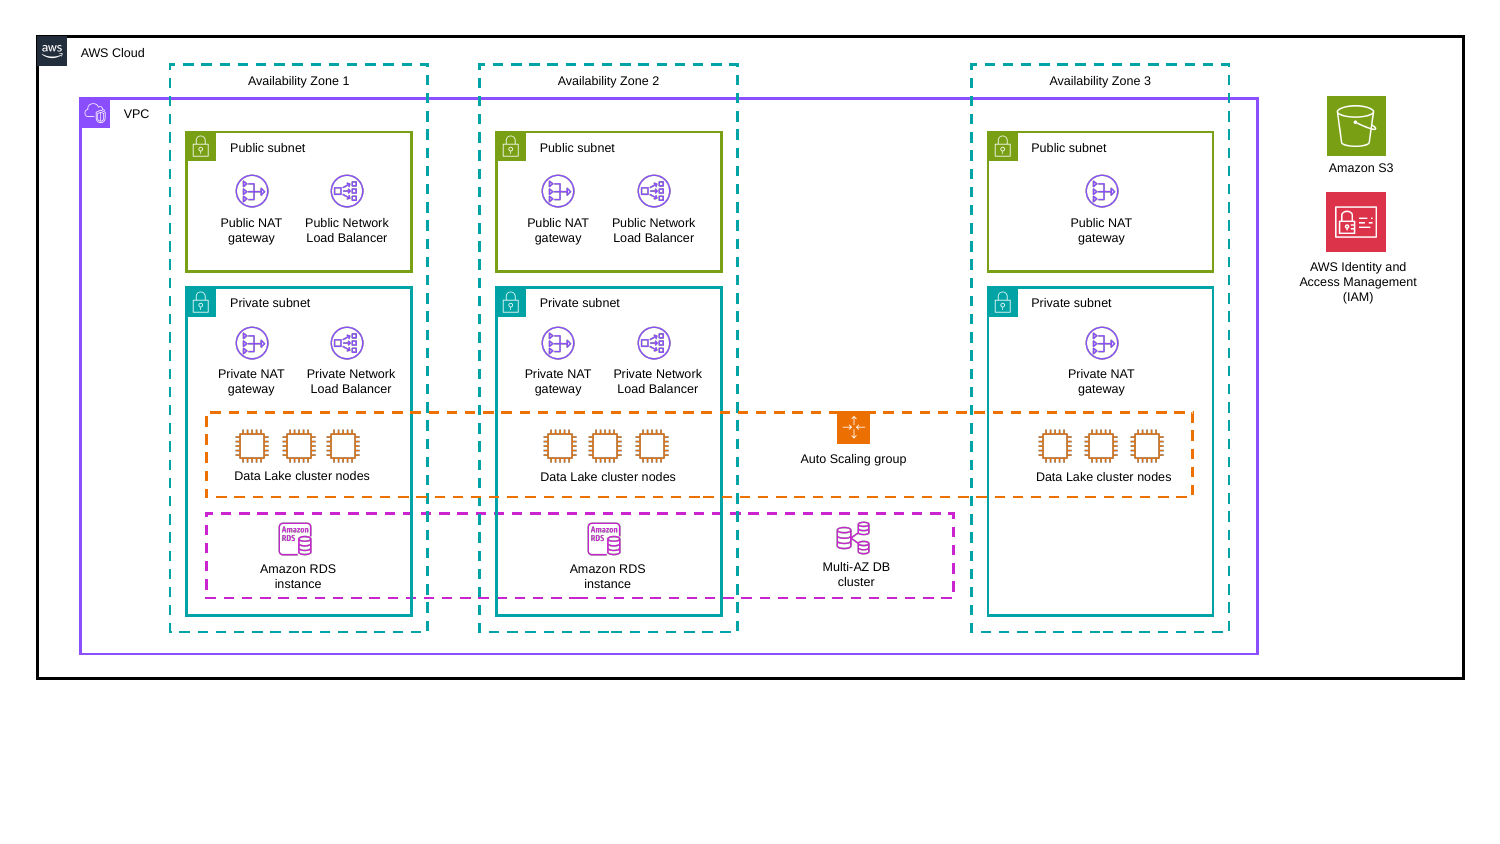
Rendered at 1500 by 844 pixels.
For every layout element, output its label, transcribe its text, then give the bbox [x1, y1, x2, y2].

picture [233, 173, 270, 209]
picture [1083, 173, 1120, 209]
text_box Auto Scaling group [749, 447, 958, 471]
picture [1037, 428, 1073, 465]
picture [633, 428, 670, 465]
picture [329, 325, 366, 362]
text_box Public subnet [186, 131, 412, 272]
text_box Data Lake cluster nodes [523, 464, 693, 488]
text_box Public subnet [987, 131, 1213, 272]
text_box Public NAT gateway [1056, 210, 1147, 249]
picture [329, 173, 365, 209]
text_box [738, 513, 954, 599]
picture [540, 325, 577, 361]
text_box Private subnet [496, 498, 722, 616]
text_box AWS Identity and Access Management (IAM) [1291, 254, 1425, 308]
text_box AWS Cloud [37, 36, 1464, 679]
picture [276, 521, 313, 558]
text_box Private subnet [987, 287, 1213, 616]
picture [186, 131, 217, 162]
picture [587, 428, 624, 465]
text_box Private NAT gateway [206, 361, 297, 400]
picture [635, 173, 672, 209]
text_box Availability Zone 1 [170, 64, 428, 633]
text_box Public Network Load Balancer [294, 210, 400, 249]
picture [636, 325, 672, 362]
text_box Amazon S3 [1306, 155, 1417, 179]
text_box Data Lake cluster nodes [1019, 464, 1189, 488]
text_box Private Network Load Balancer [605, 362, 710, 415]
text_box Amazon RDS instance [538, 557, 677, 595]
picture [987, 131, 1018, 162]
picture [542, 428, 578, 465]
text_box Availability Zone 3 [971, 64, 1230, 633]
text_box [206, 412, 987, 498]
picture [1128, 428, 1165, 465]
picture [586, 521, 623, 558]
text_box Multi-AZ DB cluster [811, 555, 902, 594]
picture [1326, 192, 1386, 252]
picture [837, 411, 870, 444]
text_box Amazon RDS instance [229, 557, 367, 595]
picture [1083, 428, 1119, 465]
text_box Availability Zone 2 [479, 498, 738, 633]
text_box Private subnet [496, 287, 722, 412]
text_box Private NAT gateway [1056, 361, 1147, 400]
text_box Availability Zone 2 [479, 64, 738, 412]
text_box Private NAT gateway [513, 361, 604, 400]
text_box Public NAT gateway [513, 210, 601, 249]
text_box Public subnet [496, 131, 722, 272]
picture [496, 287, 526, 317]
picture [987, 287, 1018, 317]
text_box Private Network Load Balancer [298, 362, 404, 400]
picture [37, 36, 67, 67]
text_box Public Network Load Balancer [601, 210, 706, 249]
picture [496, 131, 526, 162]
text_box Private subnet [186, 287, 412, 616]
picture [233, 325, 270, 361]
picture [834, 520, 871, 557]
picture [1083, 325, 1120, 361]
picture [186, 287, 217, 317]
text_box Data Lake cluster nodes [217, 464, 387, 488]
picture [325, 428, 362, 464]
text_box Public NAT gateway [206, 210, 294, 249]
picture [281, 428, 318, 464]
picture [1326, 96, 1386, 156]
text_box [428, 513, 479, 599]
picture [233, 428, 270, 464]
picture [80, 98, 110, 129]
picture [540, 173, 577, 209]
